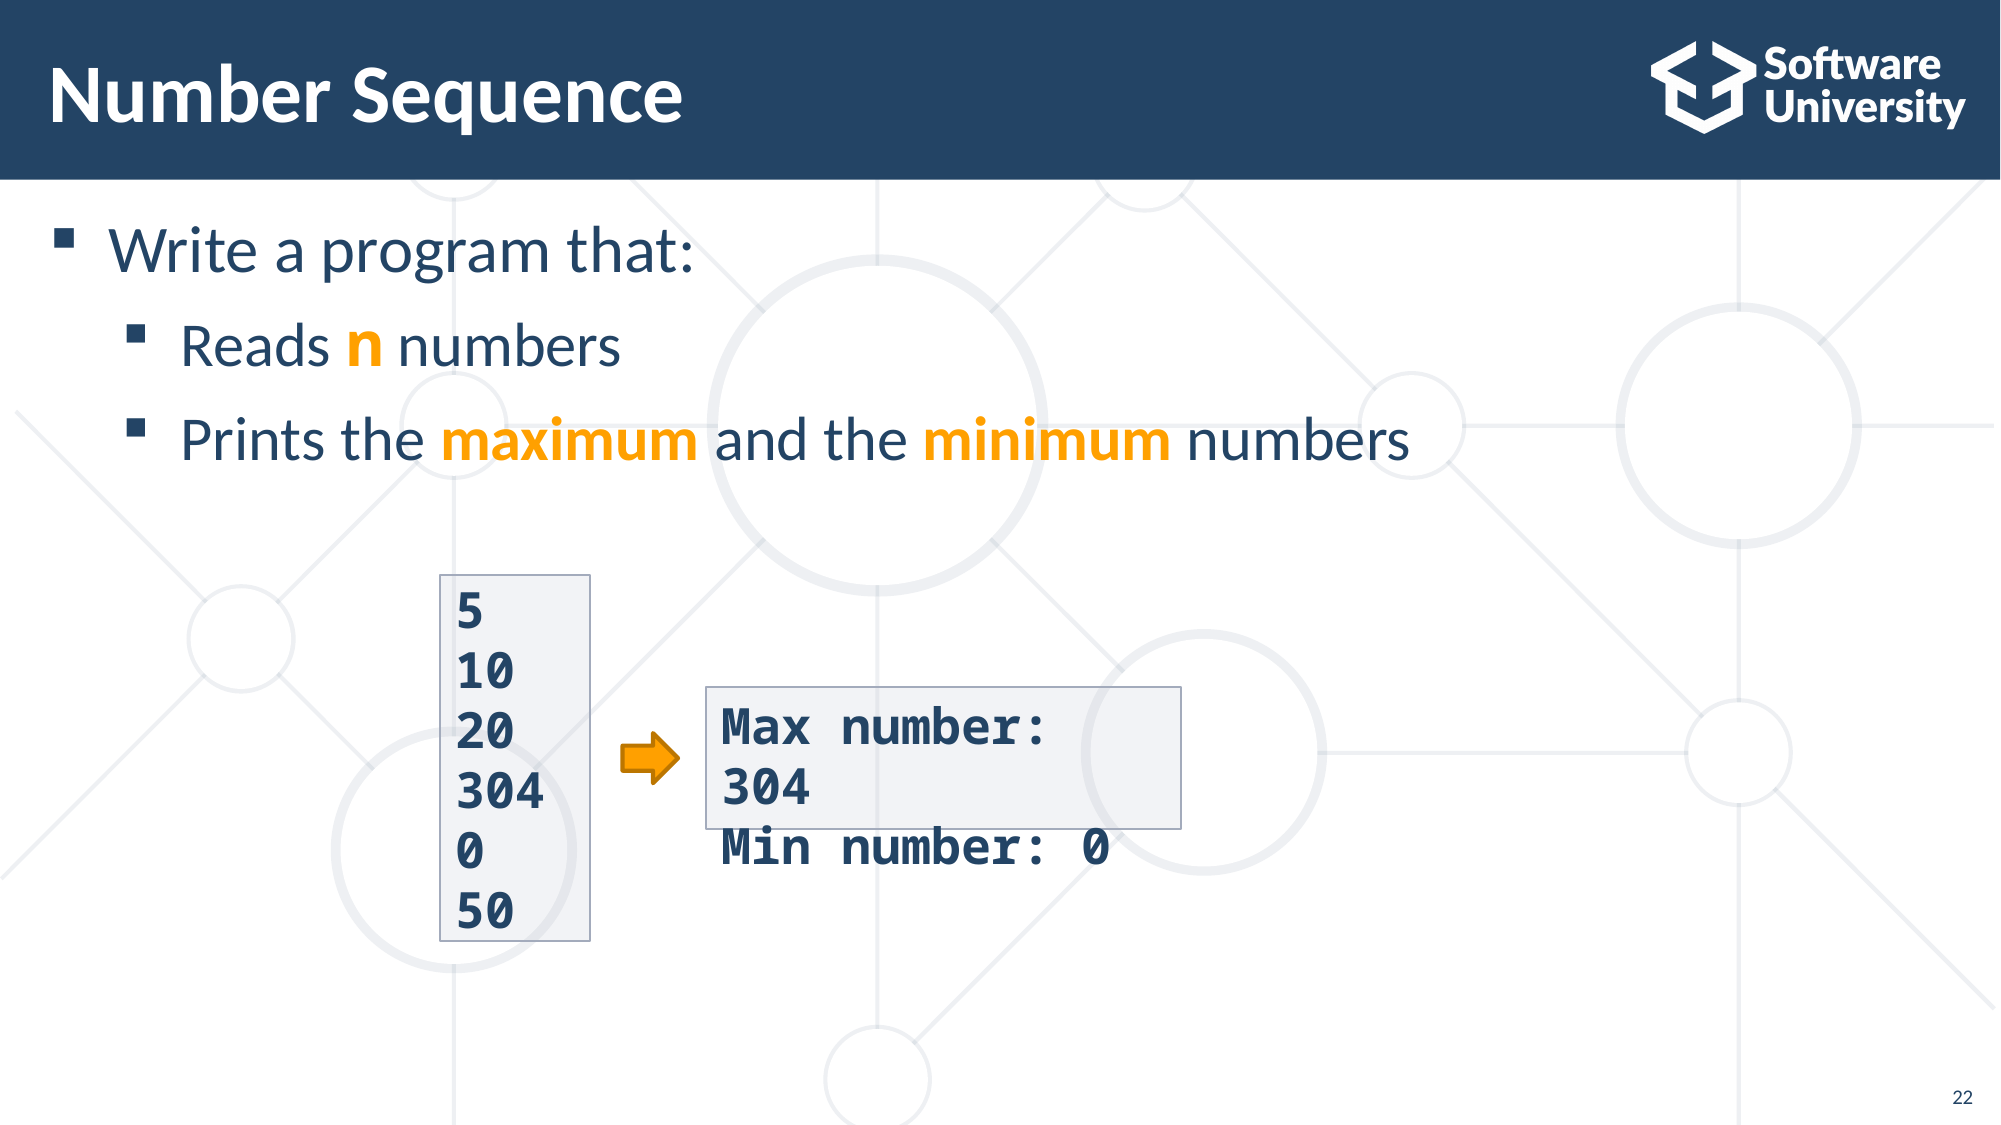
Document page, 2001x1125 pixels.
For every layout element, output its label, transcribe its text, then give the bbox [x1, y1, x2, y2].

title Number Sequence [31, 16, 1625, 162]
list Write a program that: Reads n numbers Prints the maximum and the minimum numbers [31, 196, 1970, 1104]
slide_number 22 [1927, 1067, 1989, 1117]
picture [1651, 41, 1966, 134]
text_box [440, 574, 1182, 942]
